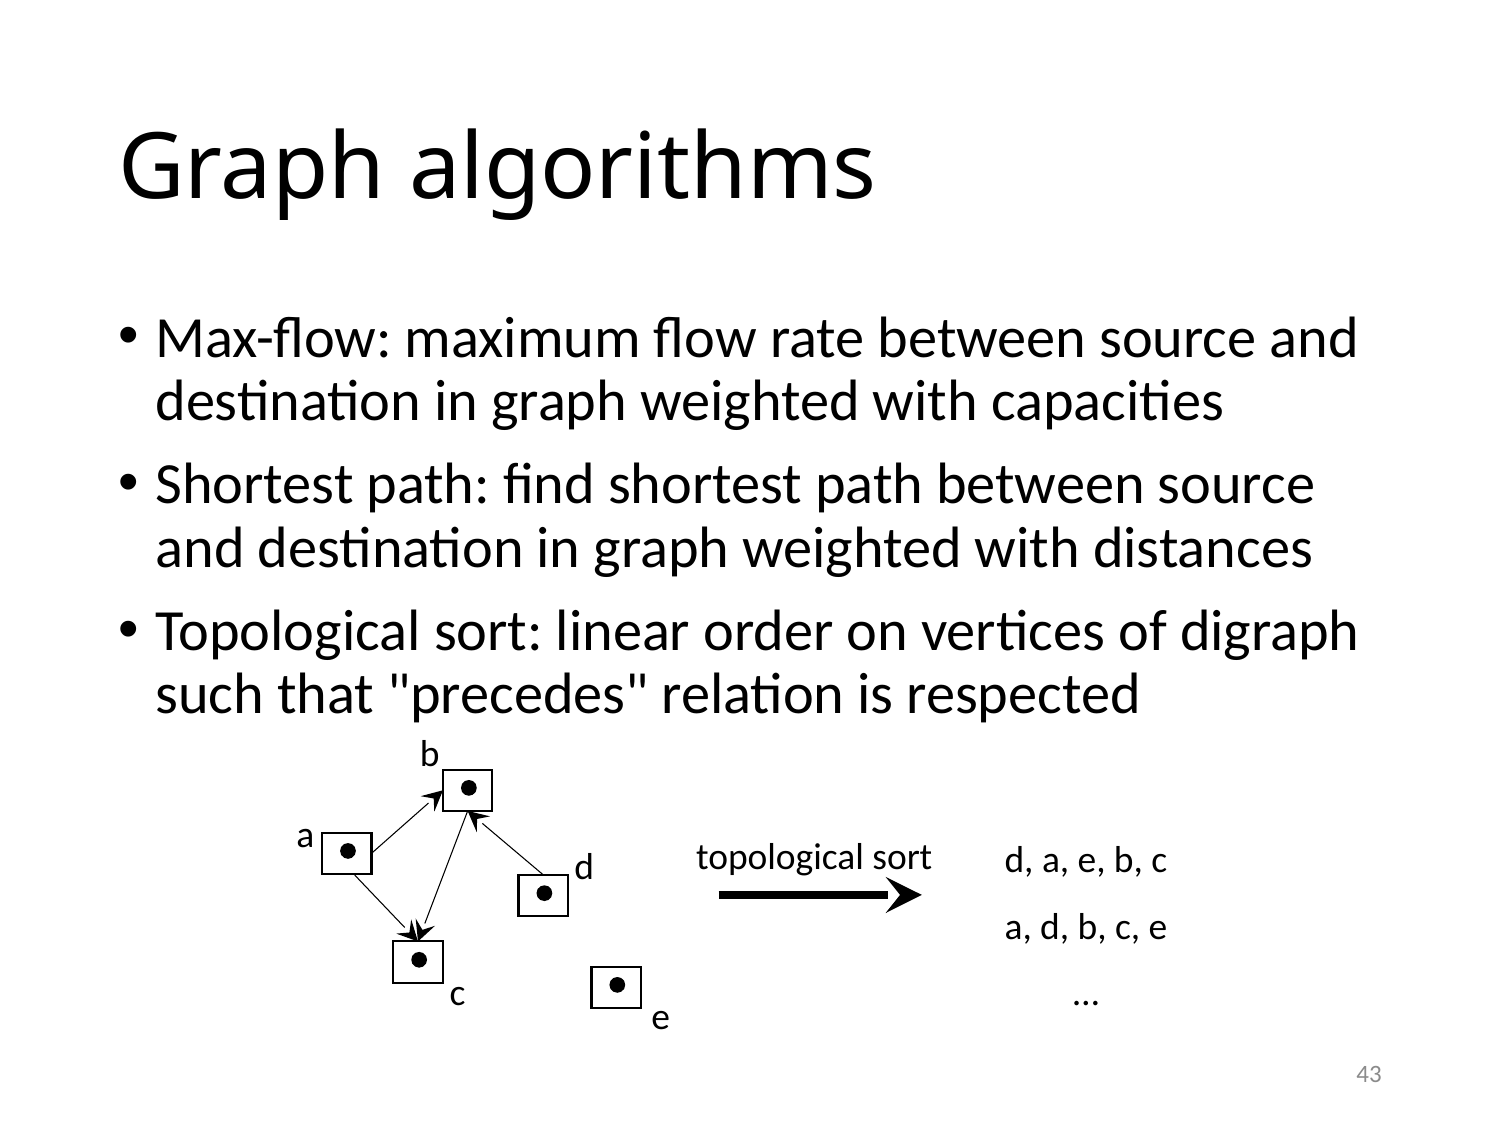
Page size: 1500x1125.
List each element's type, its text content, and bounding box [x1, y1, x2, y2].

text_box … [1058, 960, 1115, 1021]
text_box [679, 824, 949, 895]
slide_number 43 [1059, 1042, 1397, 1103]
text_box d, a, e, b, c [989, 827, 1183, 888]
text_box a, d, b, c, e [989, 894, 1183, 954]
list Max-flow: maximum flow rate between source and destination in graph weighted with capacities Shortest path: find shortest path between source and destination in graph weighted with distances Topological sort: linear order on vertices of digraph such that "precedes" relation is respected [103, 299, 1397, 1014]
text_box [281, 721, 687, 1045]
title Graph algorithms [103, 59, 1397, 278]
